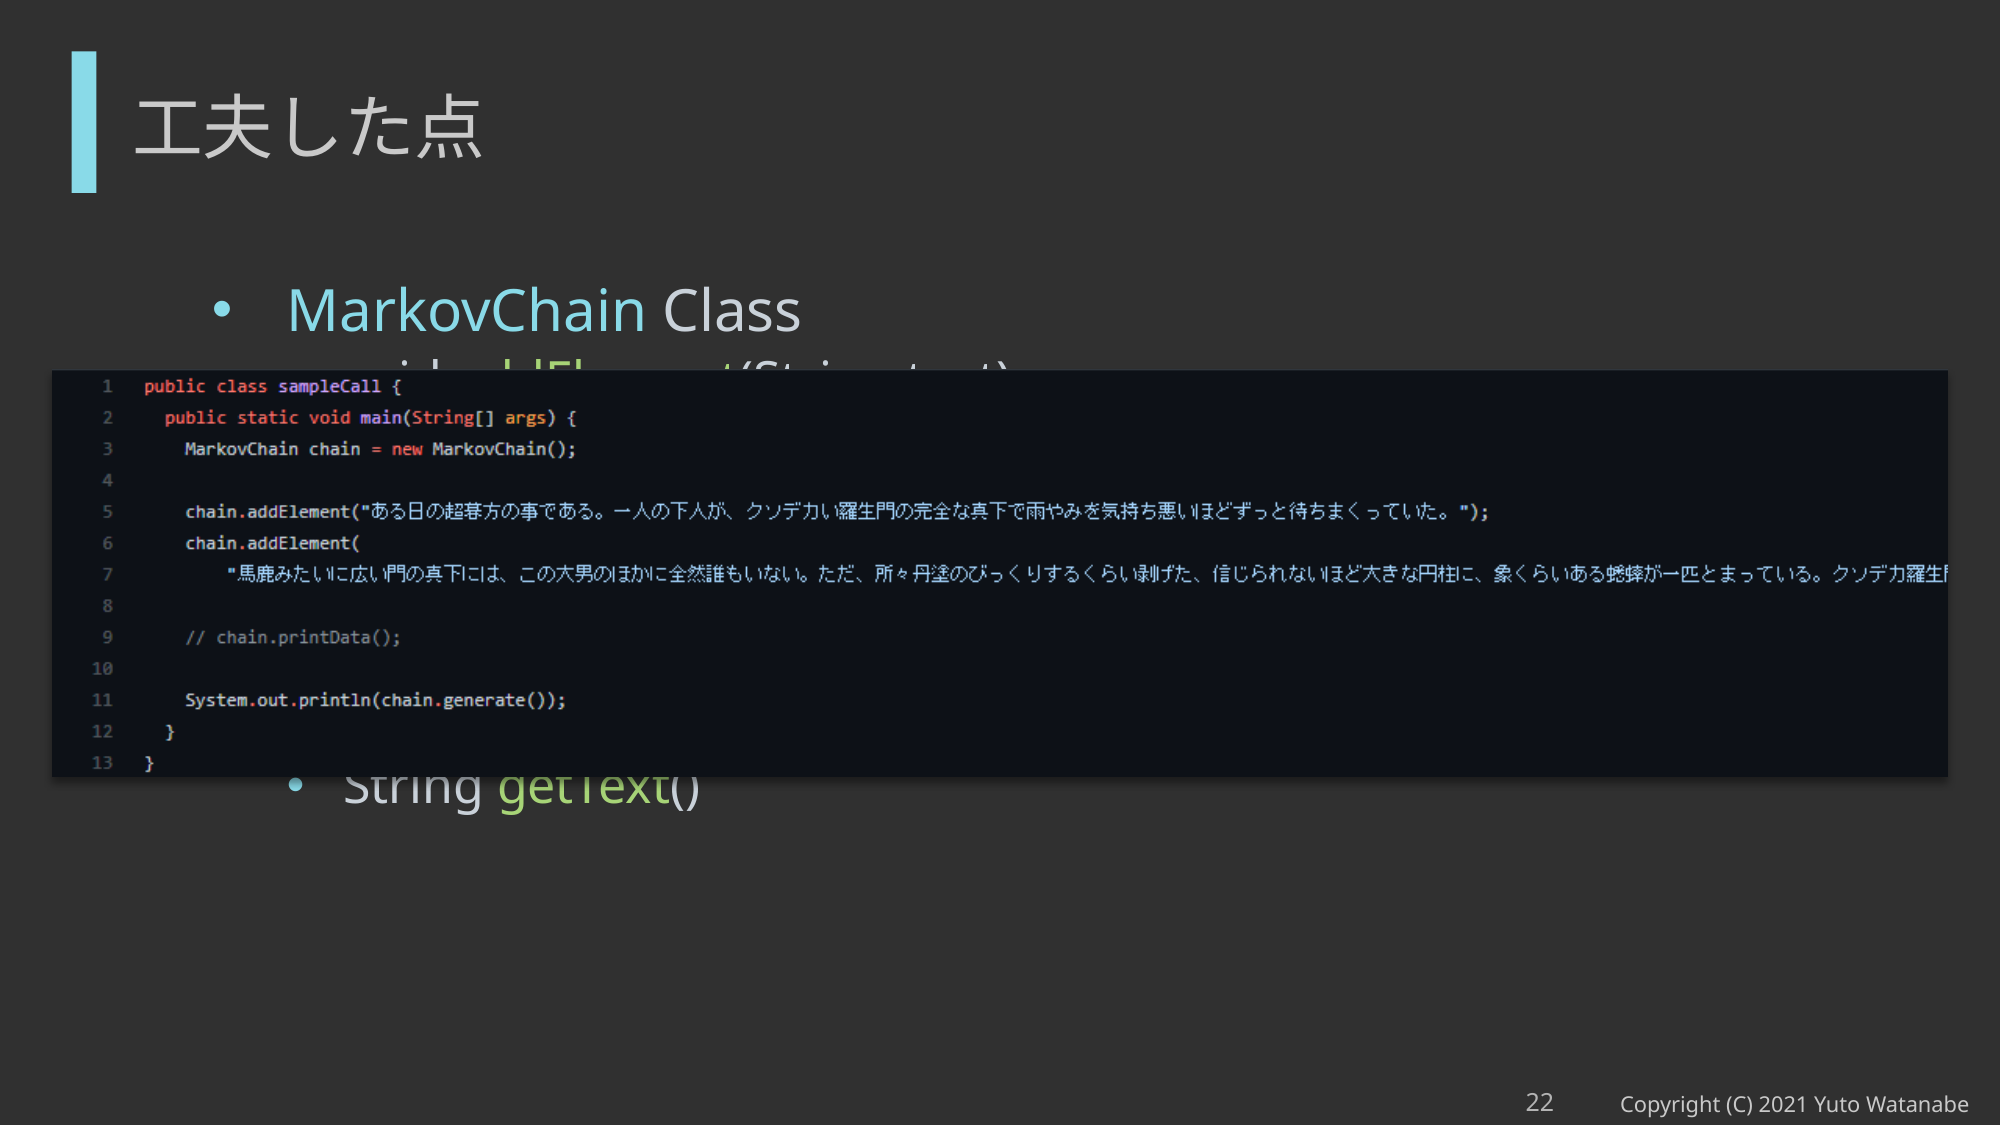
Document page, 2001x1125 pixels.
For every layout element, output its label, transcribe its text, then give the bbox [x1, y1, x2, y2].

title 工夫した点 [117, 85, 1154, 160]
list MarkovChain Class void addElement(String text) String generate() void reset() void printData() Connect Class void postText(String text) String getText() [197, 790, 1803, 988]
slide_number 22 [1473, 1083, 1570, 1124]
picture [52, 369, 1948, 777]
list MarkovChain Class void addElement(String text) String generate() void reset() void printData() Connect Class void postText(String text) String getText() [197, 273, 1803, 369]
